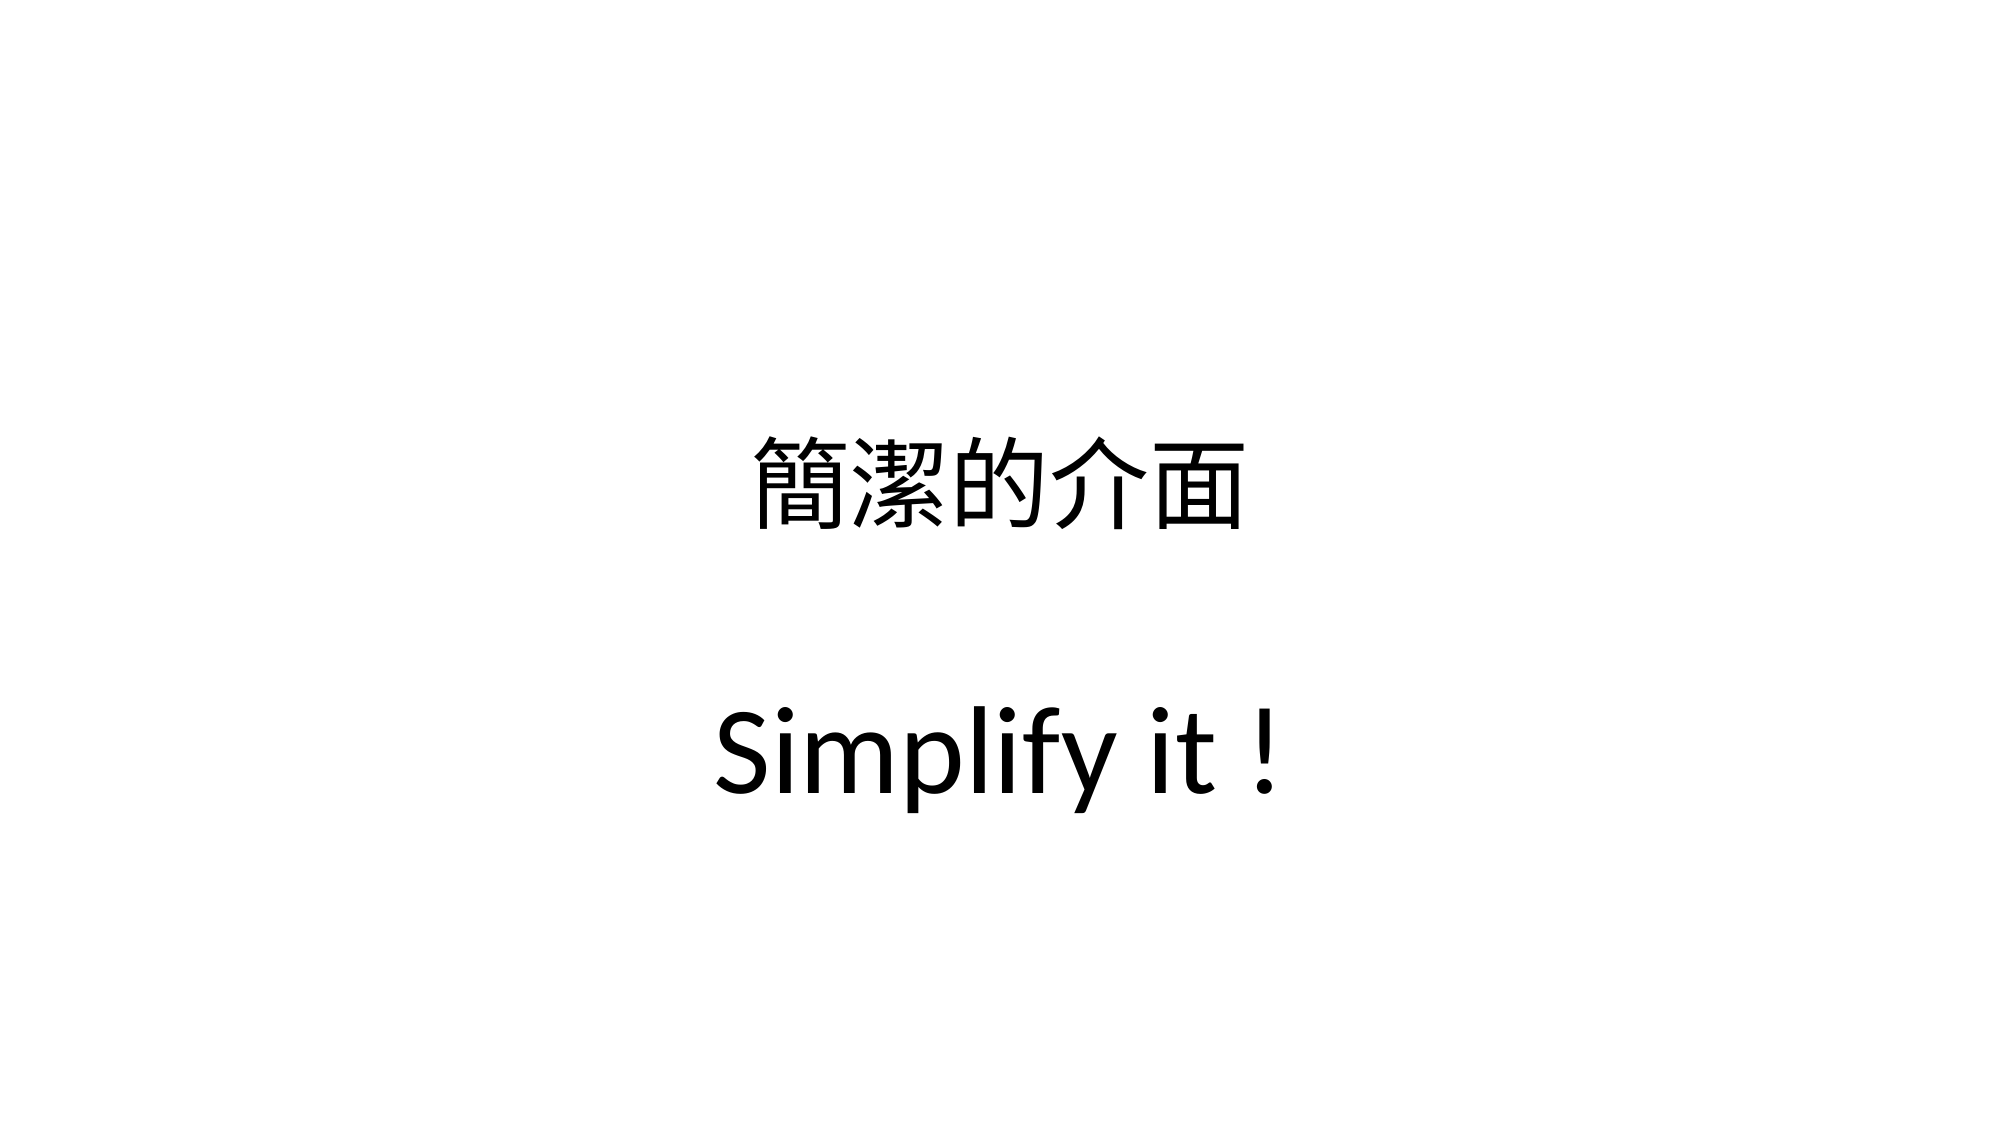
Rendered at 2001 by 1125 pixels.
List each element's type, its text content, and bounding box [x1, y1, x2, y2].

title 簡潔的介面 [381, 71, 1619, 551]
subtitle Simplify it ! [437, 678, 1563, 882]
